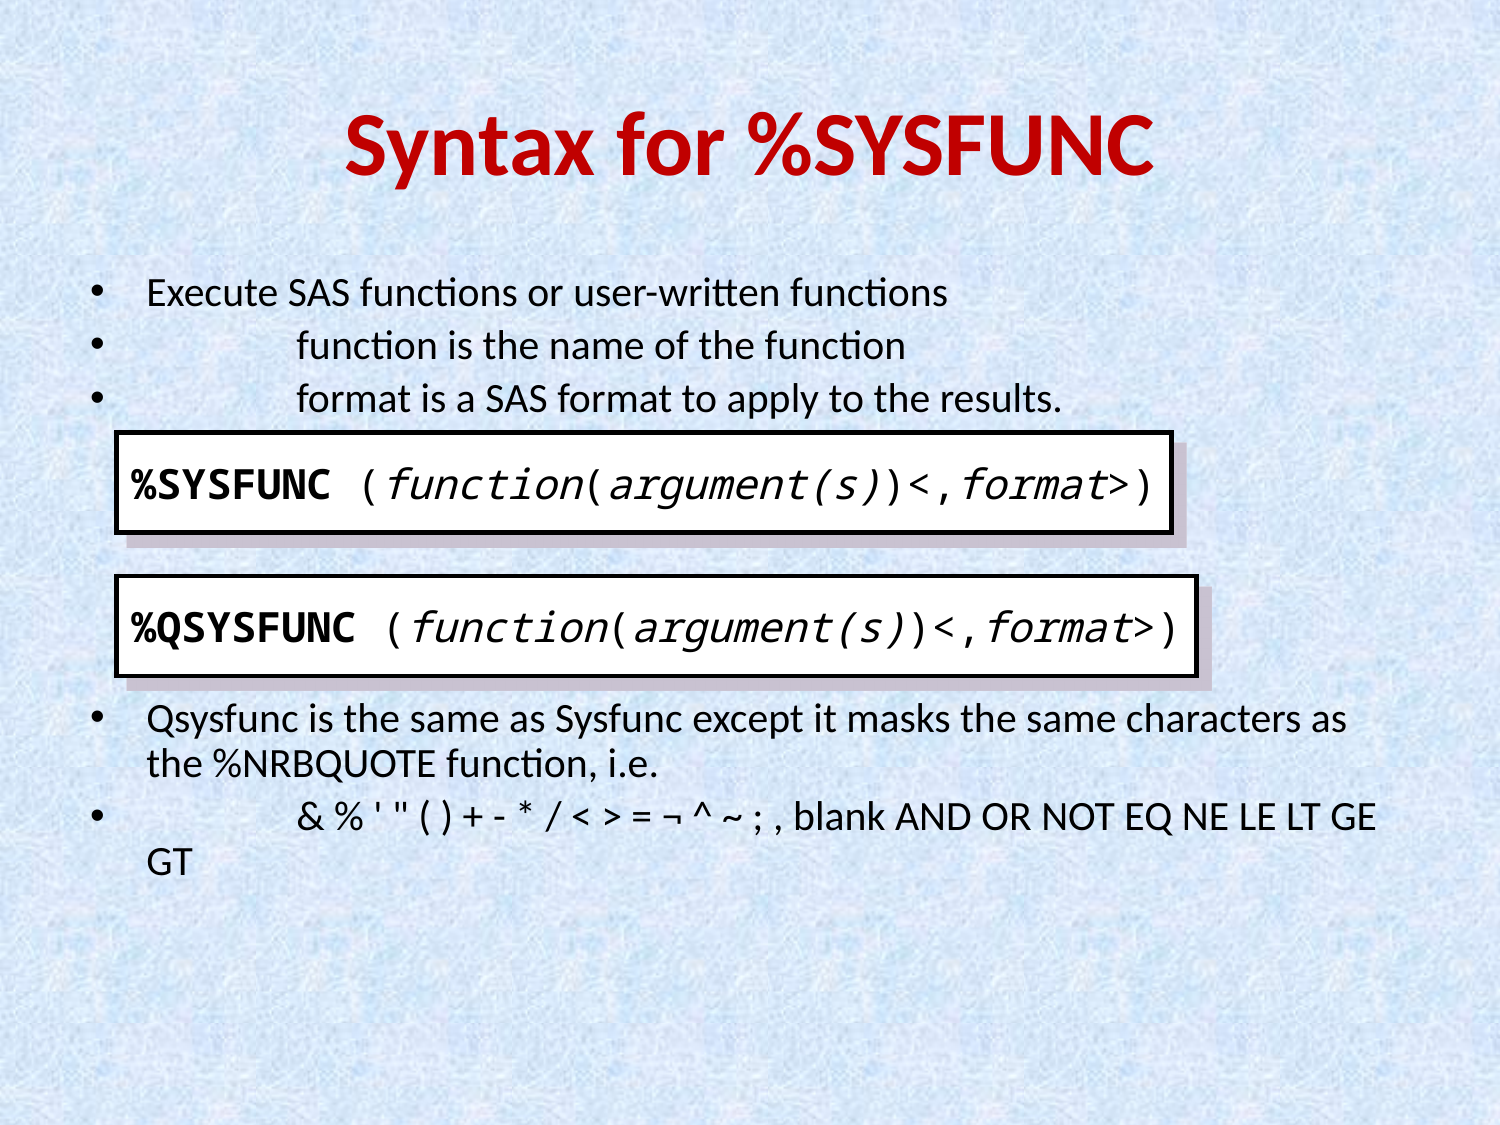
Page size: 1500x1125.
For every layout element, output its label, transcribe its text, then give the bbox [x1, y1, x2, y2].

list Execute SAS functions or user-written functions function is the name of the function format is a SAS format to apply to the results. Qsysfunc is the same as Sysfunc except it masks the same characters as the %NRBQUOTE function, i.e. & % ' " ( ) + - * / < > = ¬ ^ ~ ; , blank AND OR NOT EQ NE LE LT GE GT [75, 262, 1425, 1005]
picture [0, 0, 1500, 1125]
text_box %QSYSFUNC (function(argument(s))<,format>) [116, 575, 1197, 676]
title Syntax for %SYSFUNC [75, 45, 1425, 233]
text_box %SYSFUNC (function(argument(s))<,format>) [116, 432, 1172, 533]
